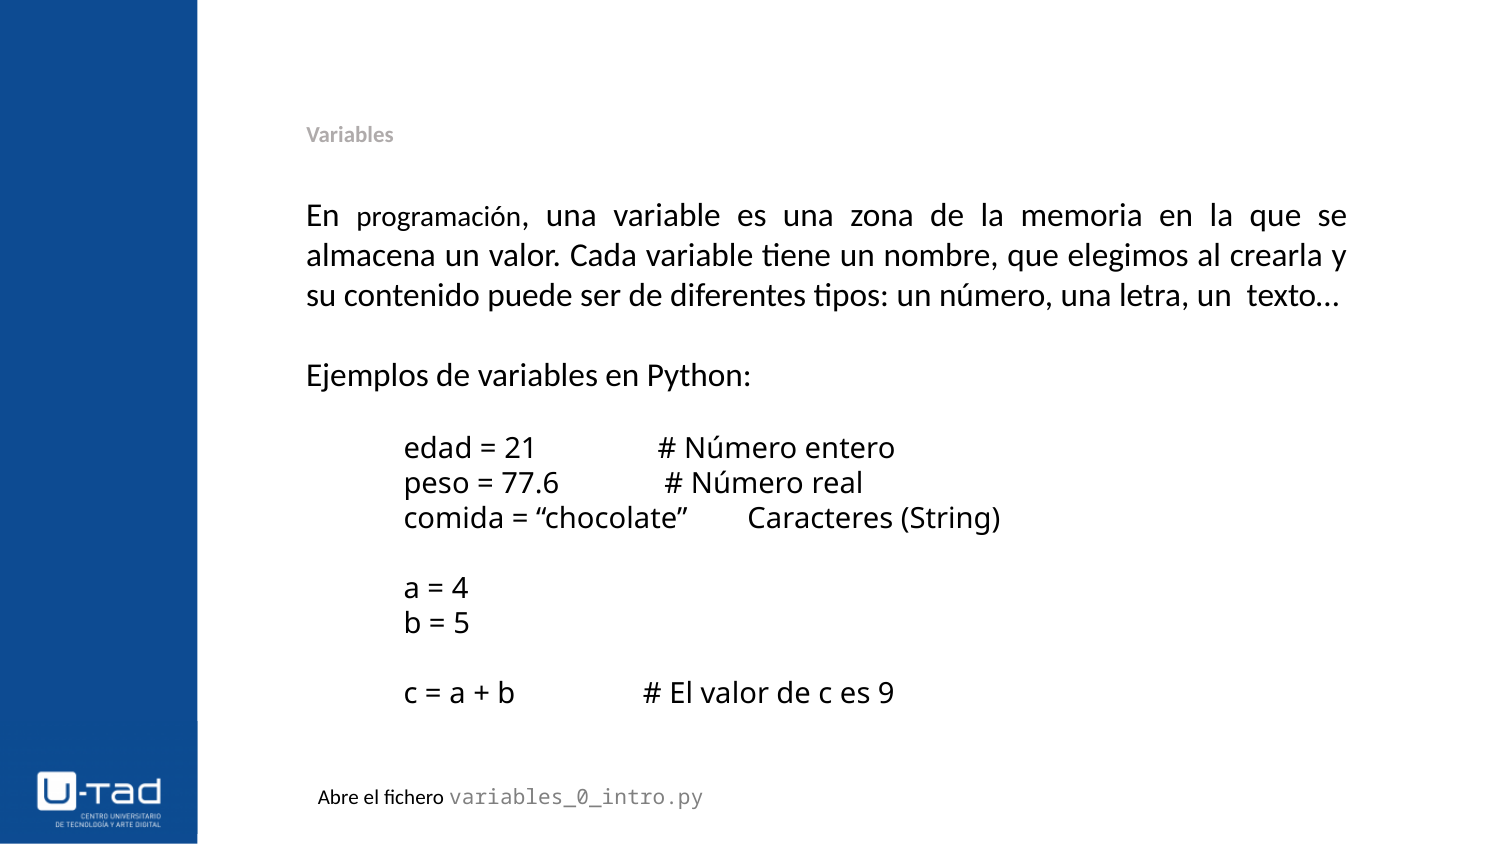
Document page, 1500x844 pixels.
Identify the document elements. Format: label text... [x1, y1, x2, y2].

title Variables [291, 37, 1500, 155]
picture [0, 721, 198, 834]
text_box Abre el fichero variables_0_intro.py [303, 775, 720, 817]
text_box En programación, una variable es una zona de la memoria en la que se almacena un valor. Cada variable tiene un nombre, que elegimos al crearla y su contenido puede ser de diferentes tipos: un número, una letra, un texto… Ejemplos de variables en Python: [291, 186, 1364, 401]
text_box edad = 21 # Número entero peso = 77.6 # Número real comida = “chocolate” Caracteres (String) a = 4 b = 5 c = a + b # El valor de c es 9 [388, 421, 1266, 717]
